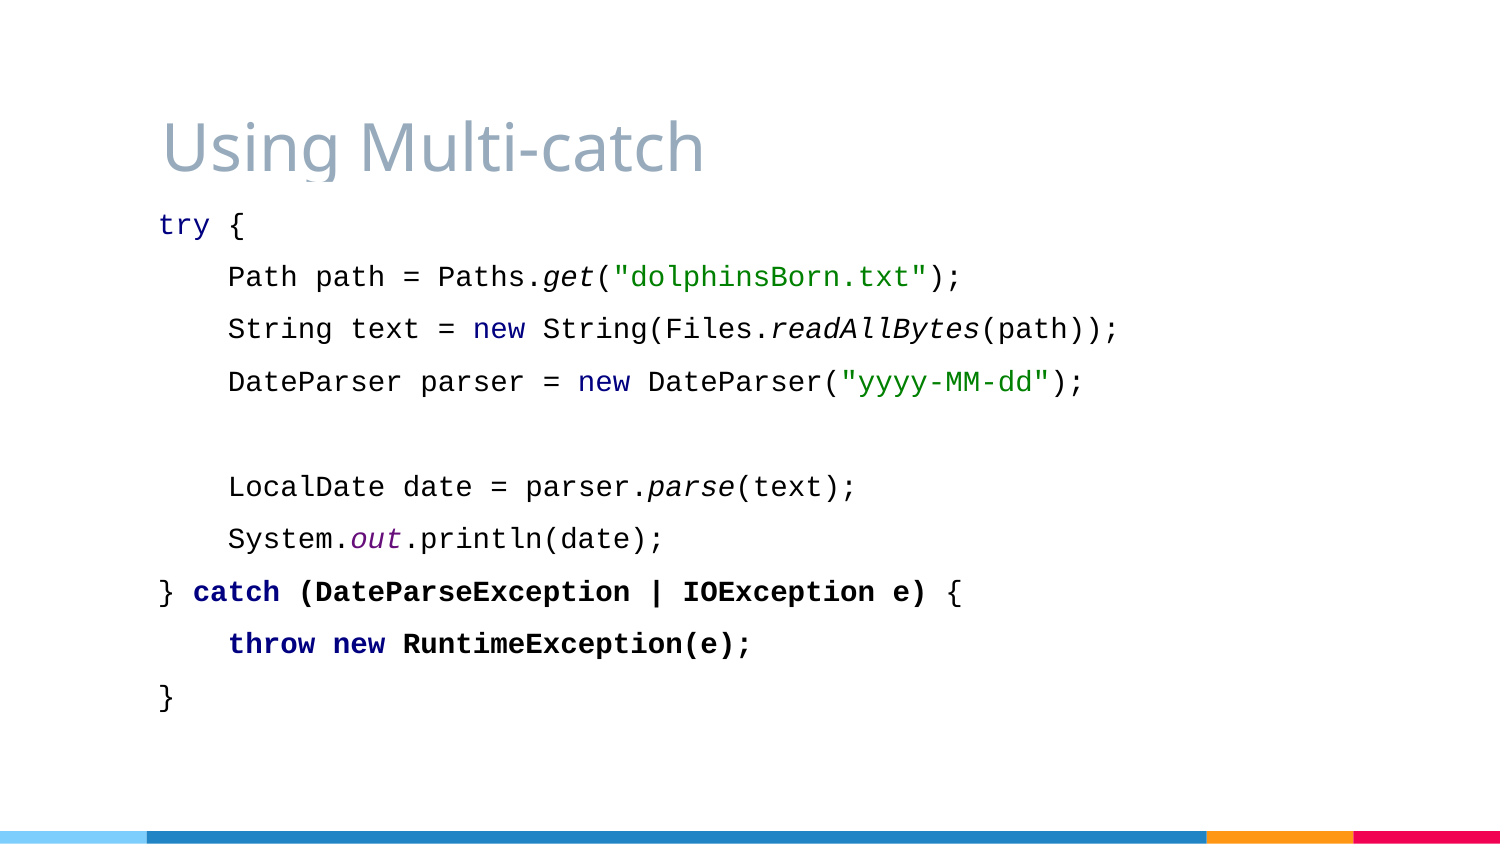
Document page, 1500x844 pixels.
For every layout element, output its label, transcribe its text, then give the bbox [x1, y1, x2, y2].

list try { Path path = Paths.get("dolphinsBorn.txt"); String text = new String(Files.readAllBytes(path)); DateParser parser = new DateParser("yyyy-MM-dd"); LocalDate date = parser.parse(text); System.out.println(date); } catch (DateParseException | IOException e) { throw new RuntimeException(e); } [146, 181, 1207, 771]
title Using Multi-catch [146, 58, 1207, 181]
